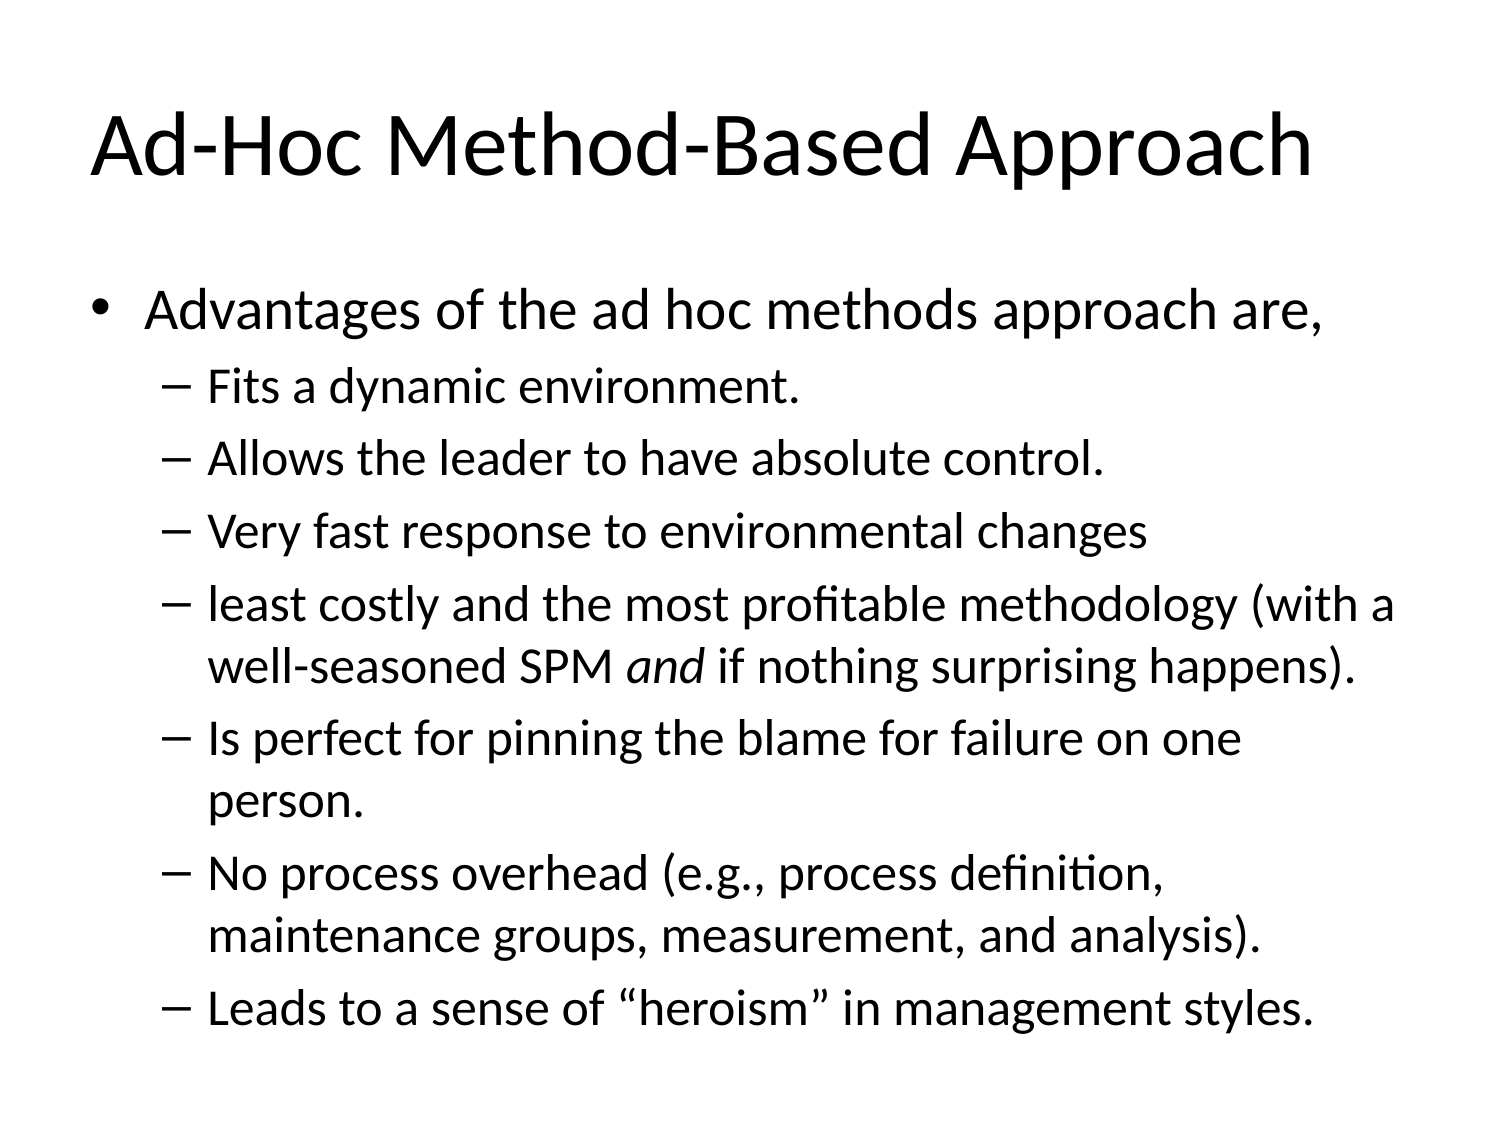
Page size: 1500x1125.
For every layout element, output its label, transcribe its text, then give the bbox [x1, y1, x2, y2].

title Ad-Hoc Method-Based Approach [75, 45, 1425, 233]
list Advantages of the ad hoc methods approach are, Fits a dynamic environment. Allows the leader to have absolute control. Very fast response to environmental changes least costly and the most profitable methodology (with a well-seasoned SPM and if nothing surprising happens). Is perfect for pinning the blame for failure on one person. No process overhead (e.g., process definition, maintenance groups, measurement, and analysis). Leads to a sense of “heroism” in management styles. [75, 262, 1425, 1050]
